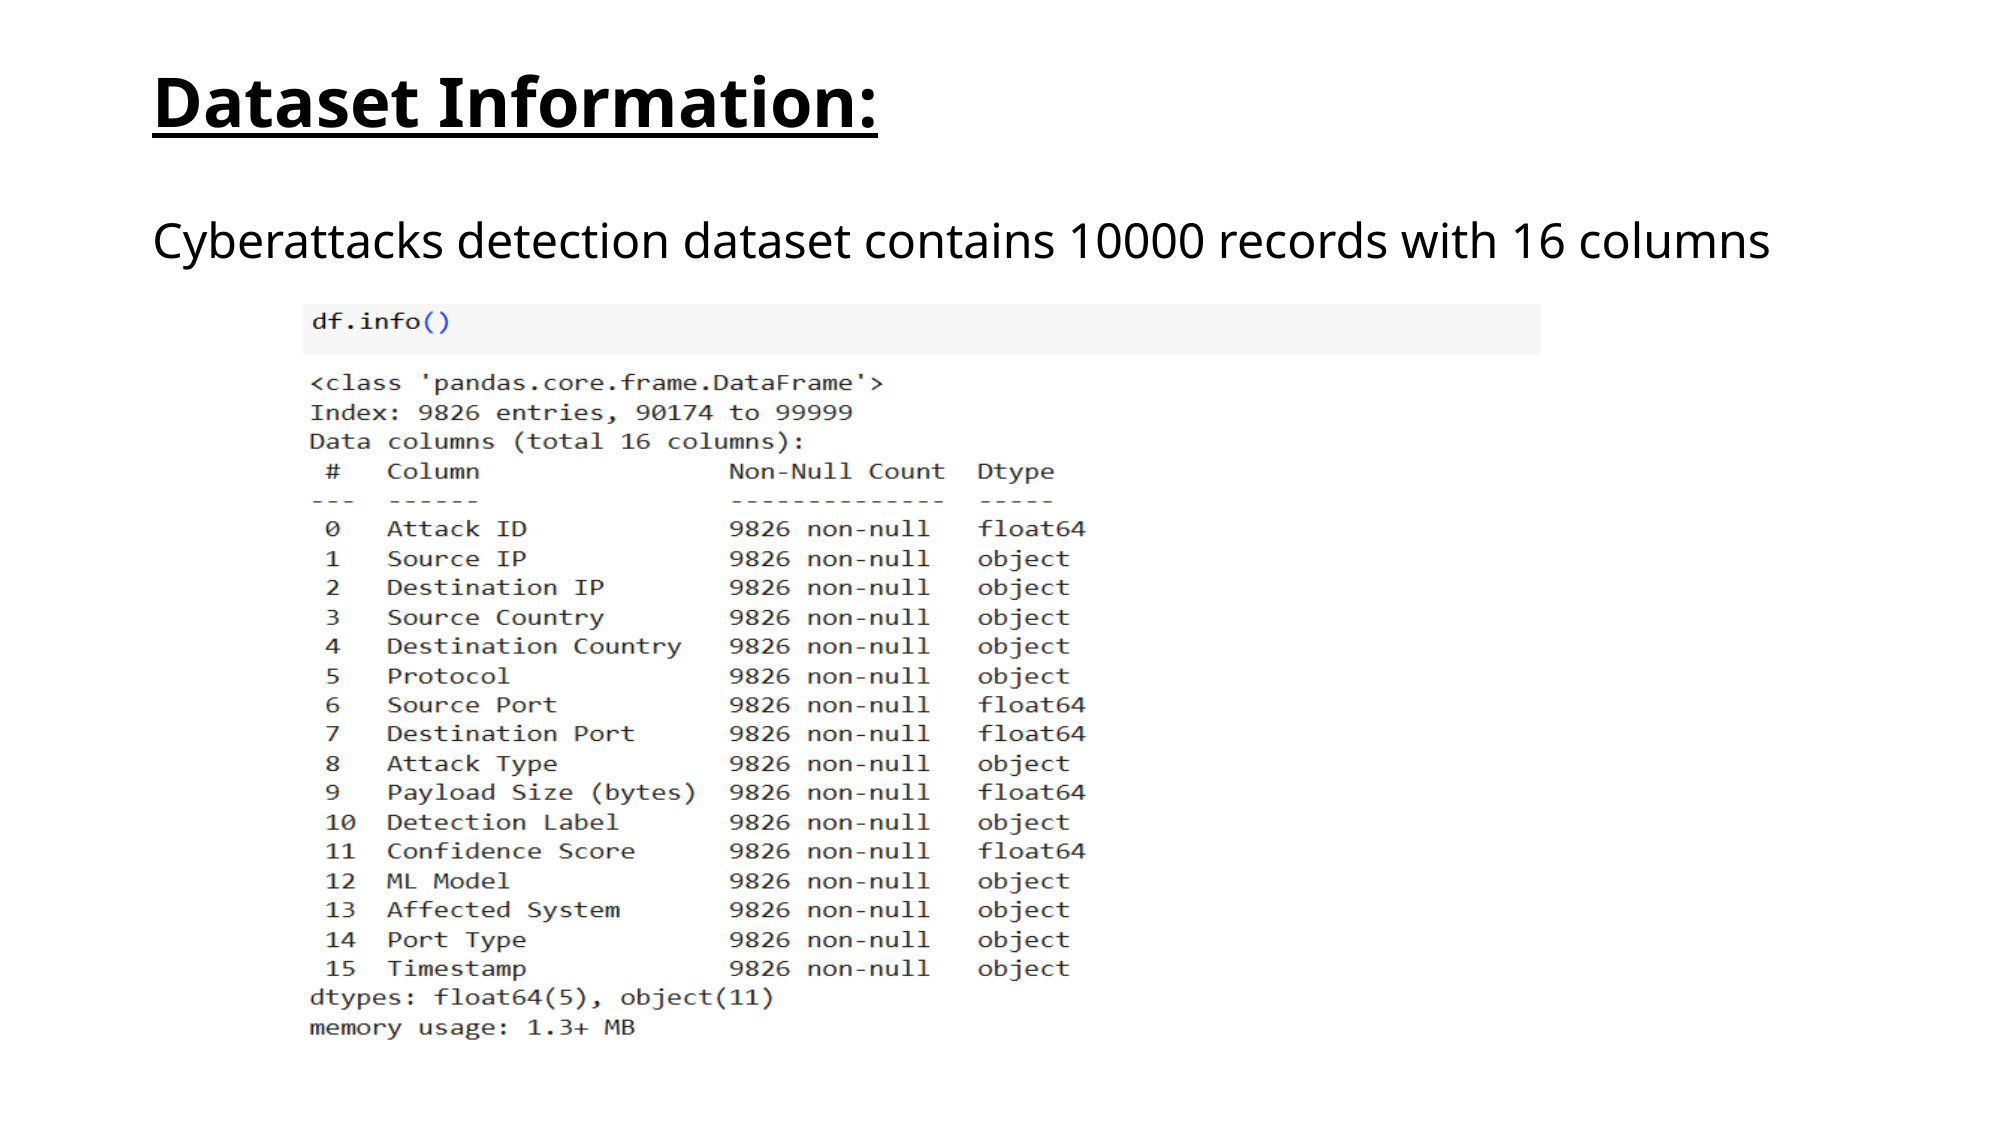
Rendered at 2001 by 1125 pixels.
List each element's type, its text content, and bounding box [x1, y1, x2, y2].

picture [303, 304, 1542, 1066]
title Dataset Information: Cyberattacks detection dataset contains 10000 records with 16 columns [137, 59, 1863, 278]
